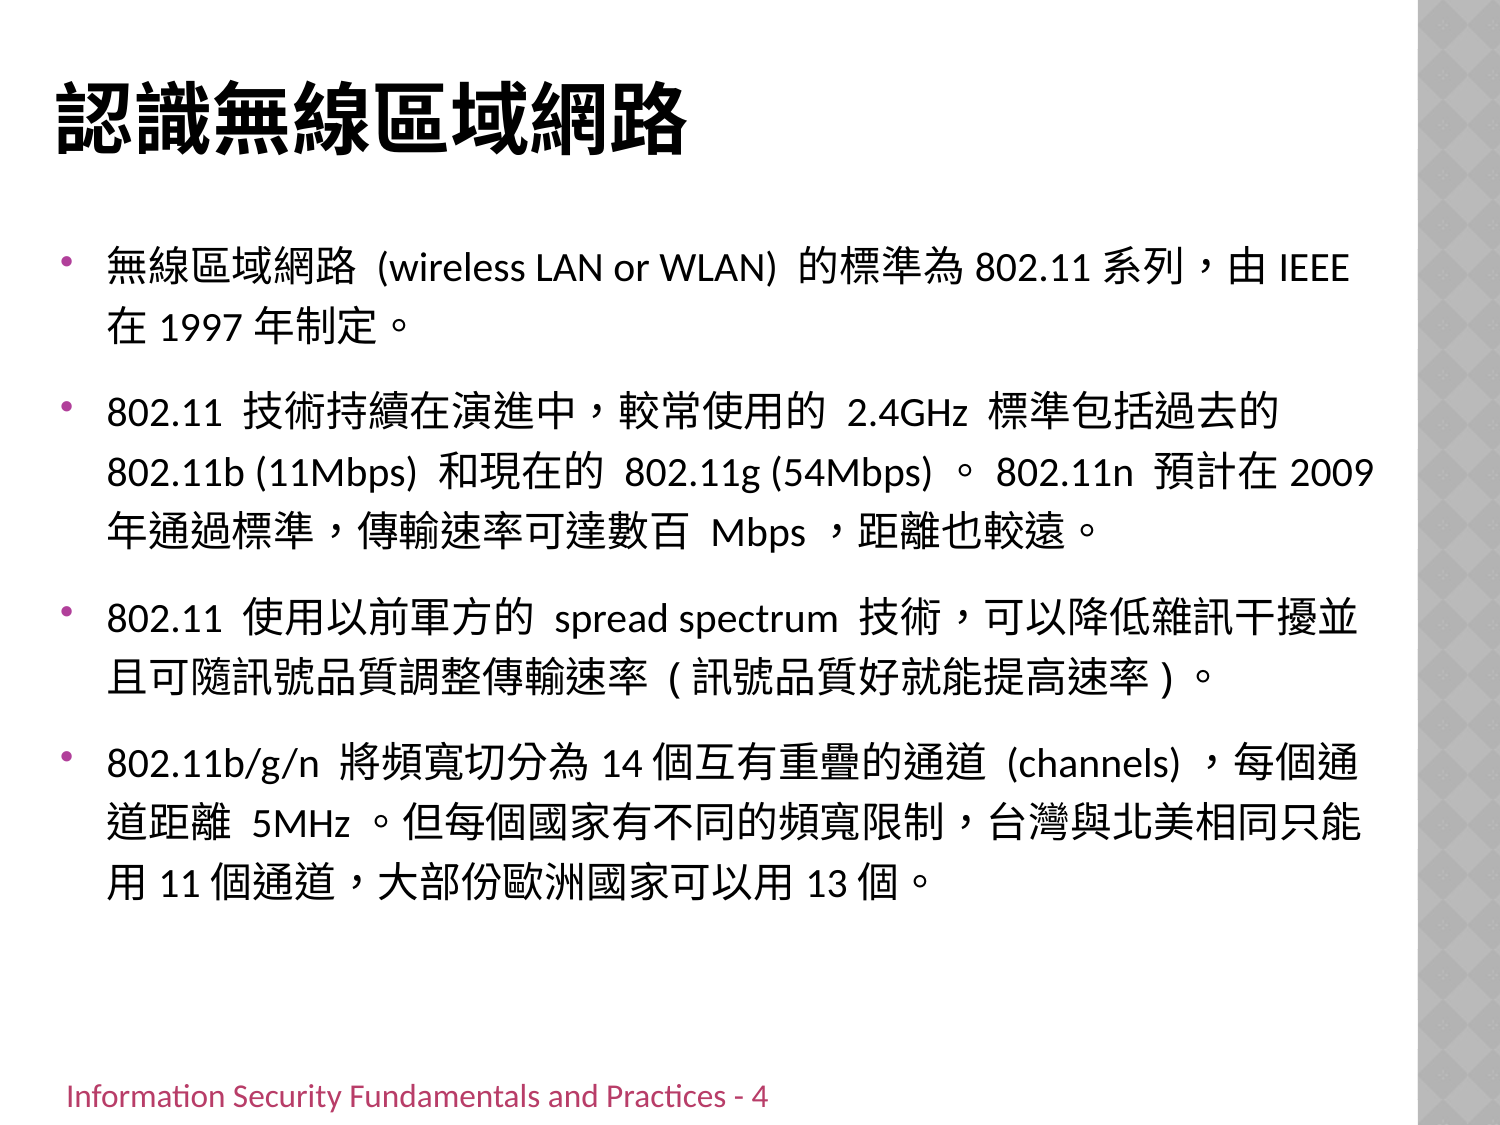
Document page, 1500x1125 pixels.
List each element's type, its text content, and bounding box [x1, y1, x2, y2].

title 認識無線區域網路 [46, 52, 1395, 164]
list 無線區域網路 (wireless LAN or WLAN) 的標準為802.11系列，由IEEE在1997年制定。 802.11 技術持續在演進中，較常使用的 2.4GHz 標準包括過去的 802.11b (11Mbps) 和現在的 802.11g (54Mbps)。802.11n 預計在2009年通過標準，傳輸速率可達數百 Mbps，距離也較遠。 802.11 使用以前軍方的 spread spectrum 技術，可以降低雜訊干擾並且可隨訊號品質調整傳輸速率 (訊號品質好就能提高速率)。 802.11b/g/n 將頻寬切分為14個互有重疊的通道 (channels)，每個通道距離 5MHz。但每個國家有不同的頻寬限制，台灣與北美相同只能用11個通道，大部份歐洲國家可以用13個。 [46, 222, 1395, 1059]
